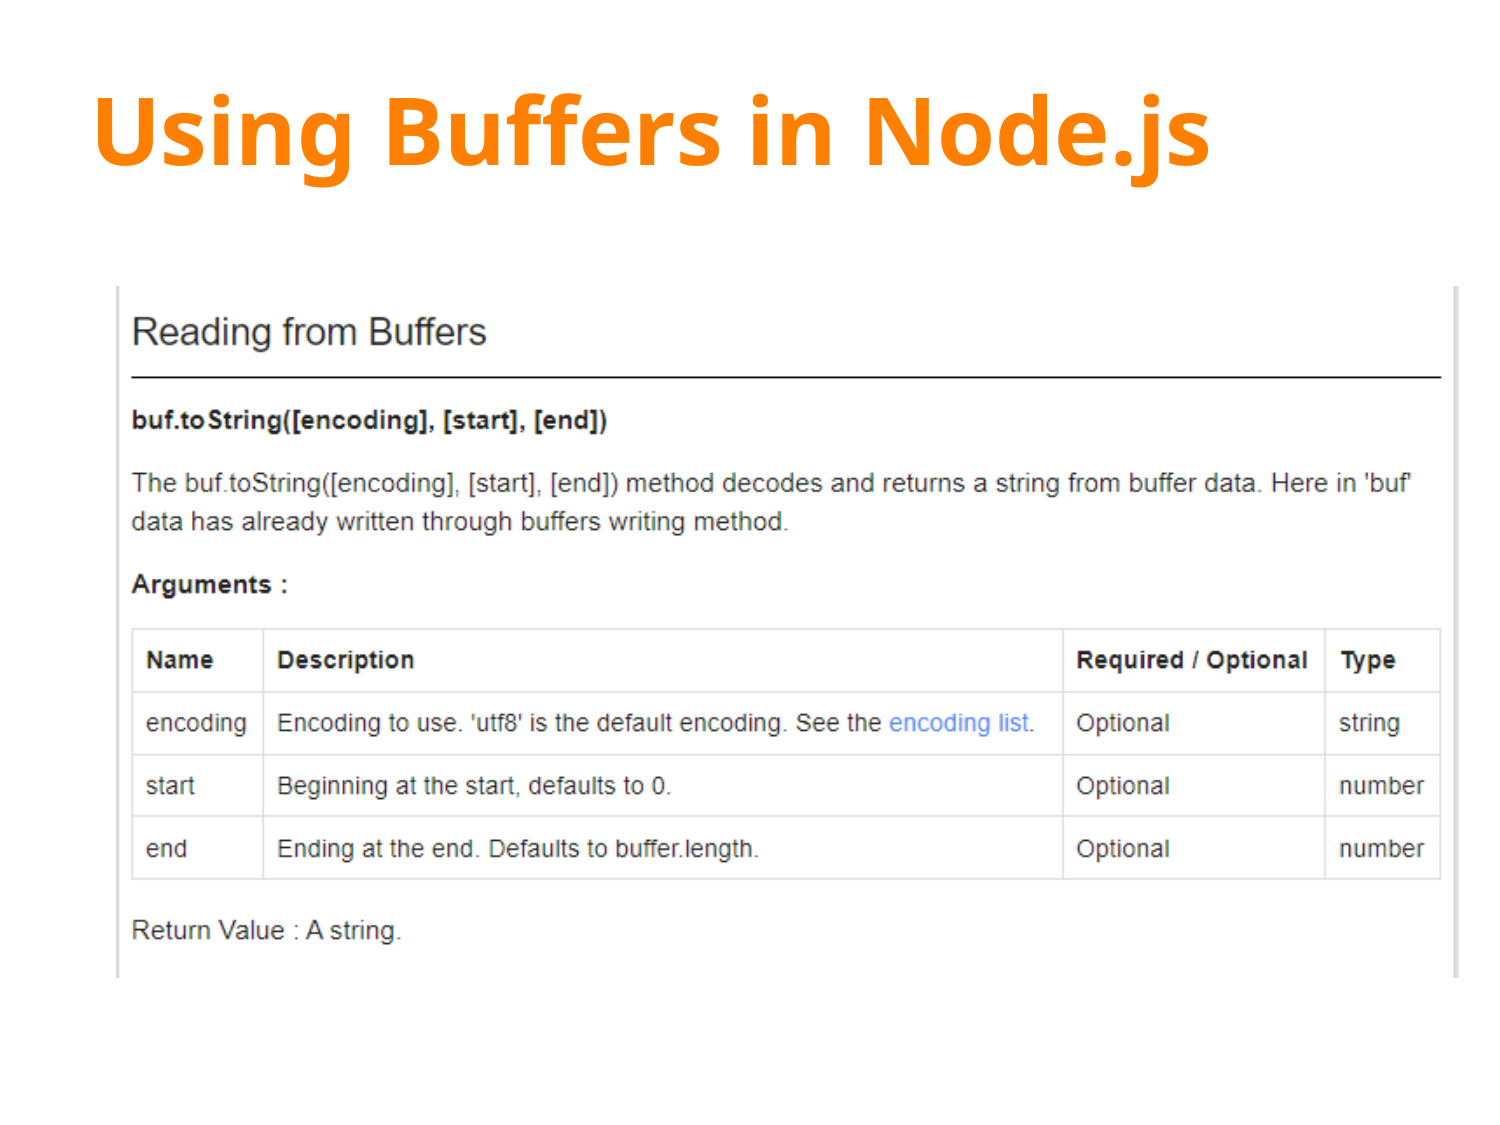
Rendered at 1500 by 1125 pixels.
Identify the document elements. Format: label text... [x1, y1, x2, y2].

picture [115, 285, 1460, 978]
title Using Buffers in Node.js [75, 25, 1425, 231]
